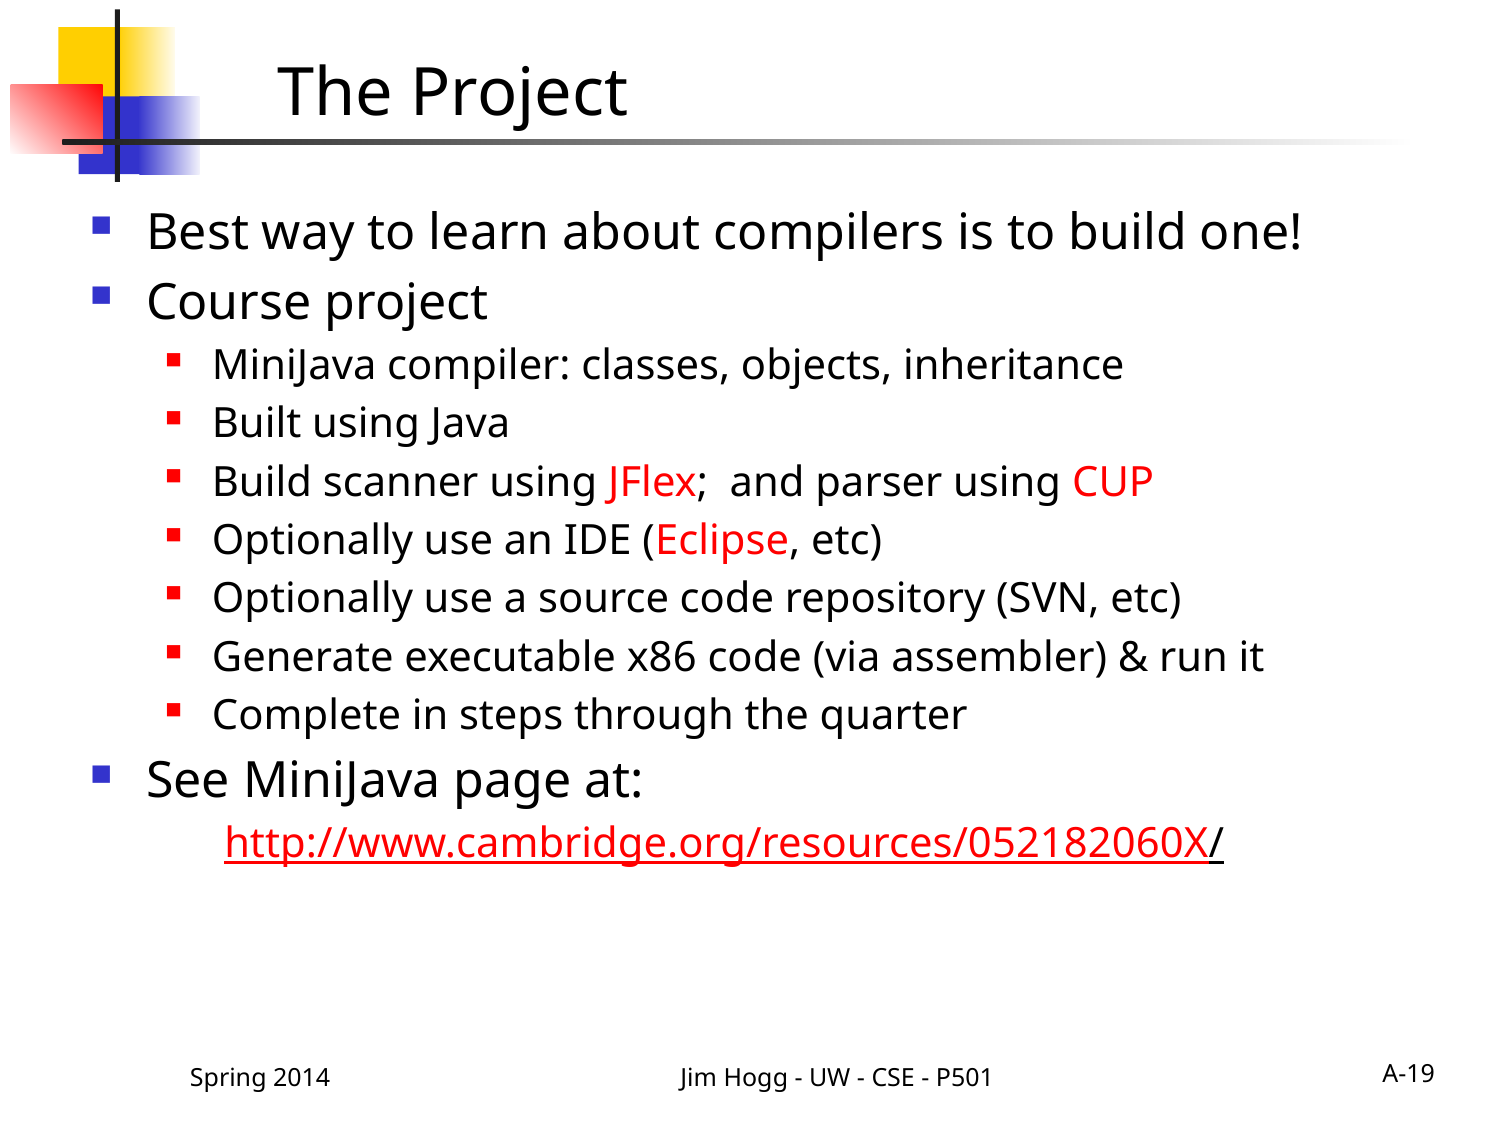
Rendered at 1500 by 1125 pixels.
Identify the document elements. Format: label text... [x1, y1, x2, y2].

list Best way to learn about compilers is to build one! Course project MiniJava compiler: classes, objects, inheritance Built using Java Build scanner using JFlex; and parser using CUP Optionally use an IDE (Eclipse, etc) Optionally use a source code repository (SVN, etc) Generate executable x86 code (via assembler) & run it Complete in steps through the quarter See MiniJava page at: http://www.cambridge.org/resources/052182060X/ [75, 191, 1469, 963]
footer Jim Hogg - UW - CSE - P501 [599, 1023, 1076, 1100]
slide_number A-19 [1137, 1023, 1451, 1100]
slide_number Spring 2014 [174, 1023, 488, 1100]
text_box The Project [262, 41, 1500, 137]
